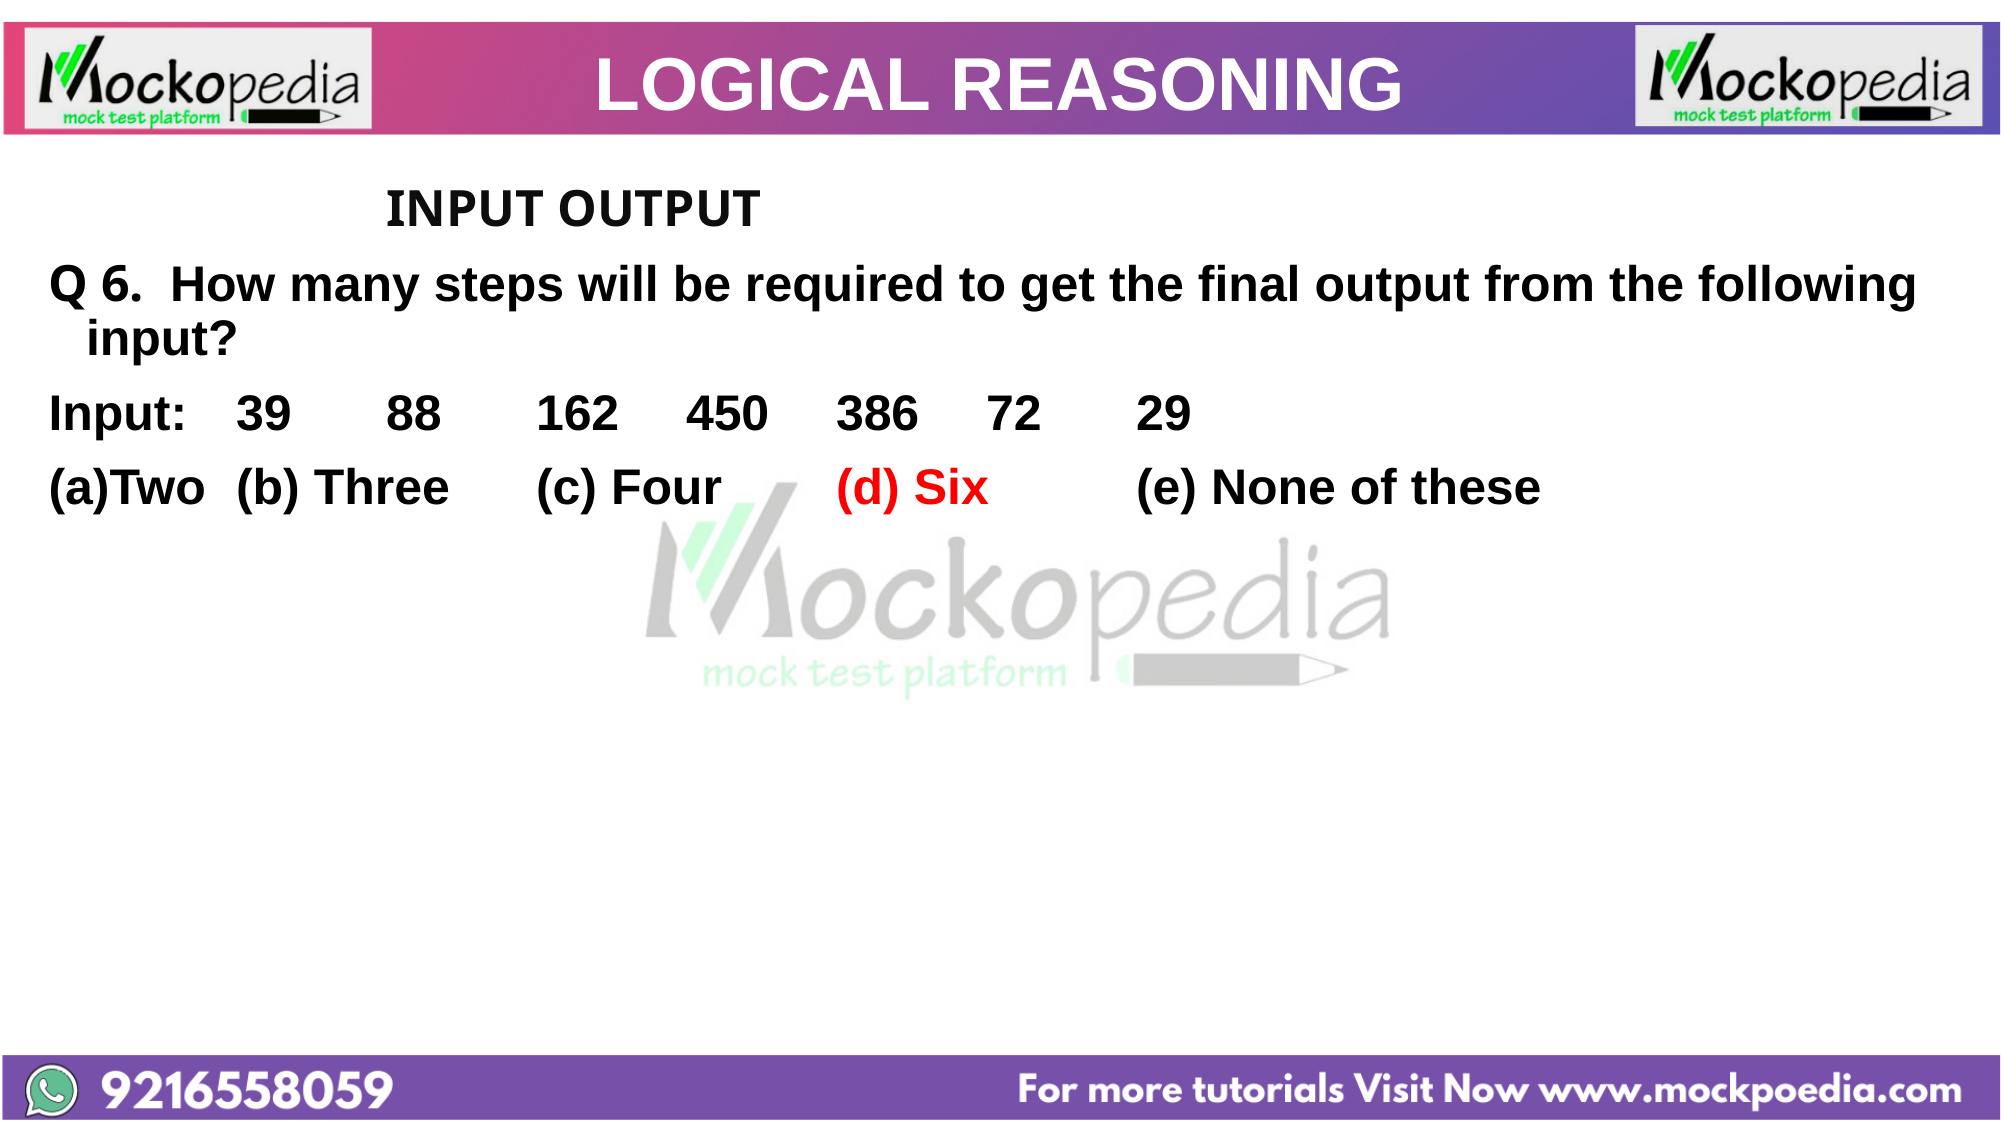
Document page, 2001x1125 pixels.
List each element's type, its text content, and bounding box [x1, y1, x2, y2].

list INPUT OUTPUT Q 6. How many steps will be required to get the final output from the following input? Input: 39 88 162 450 386 72 29 (a)Two (b) Three (c) Four (d) Six (e) None of these [33, 175, 1959, 1053]
picture [0, 0, 2001, 1125]
title LOGICAL REASONING [41, 31, 1959, 142]
